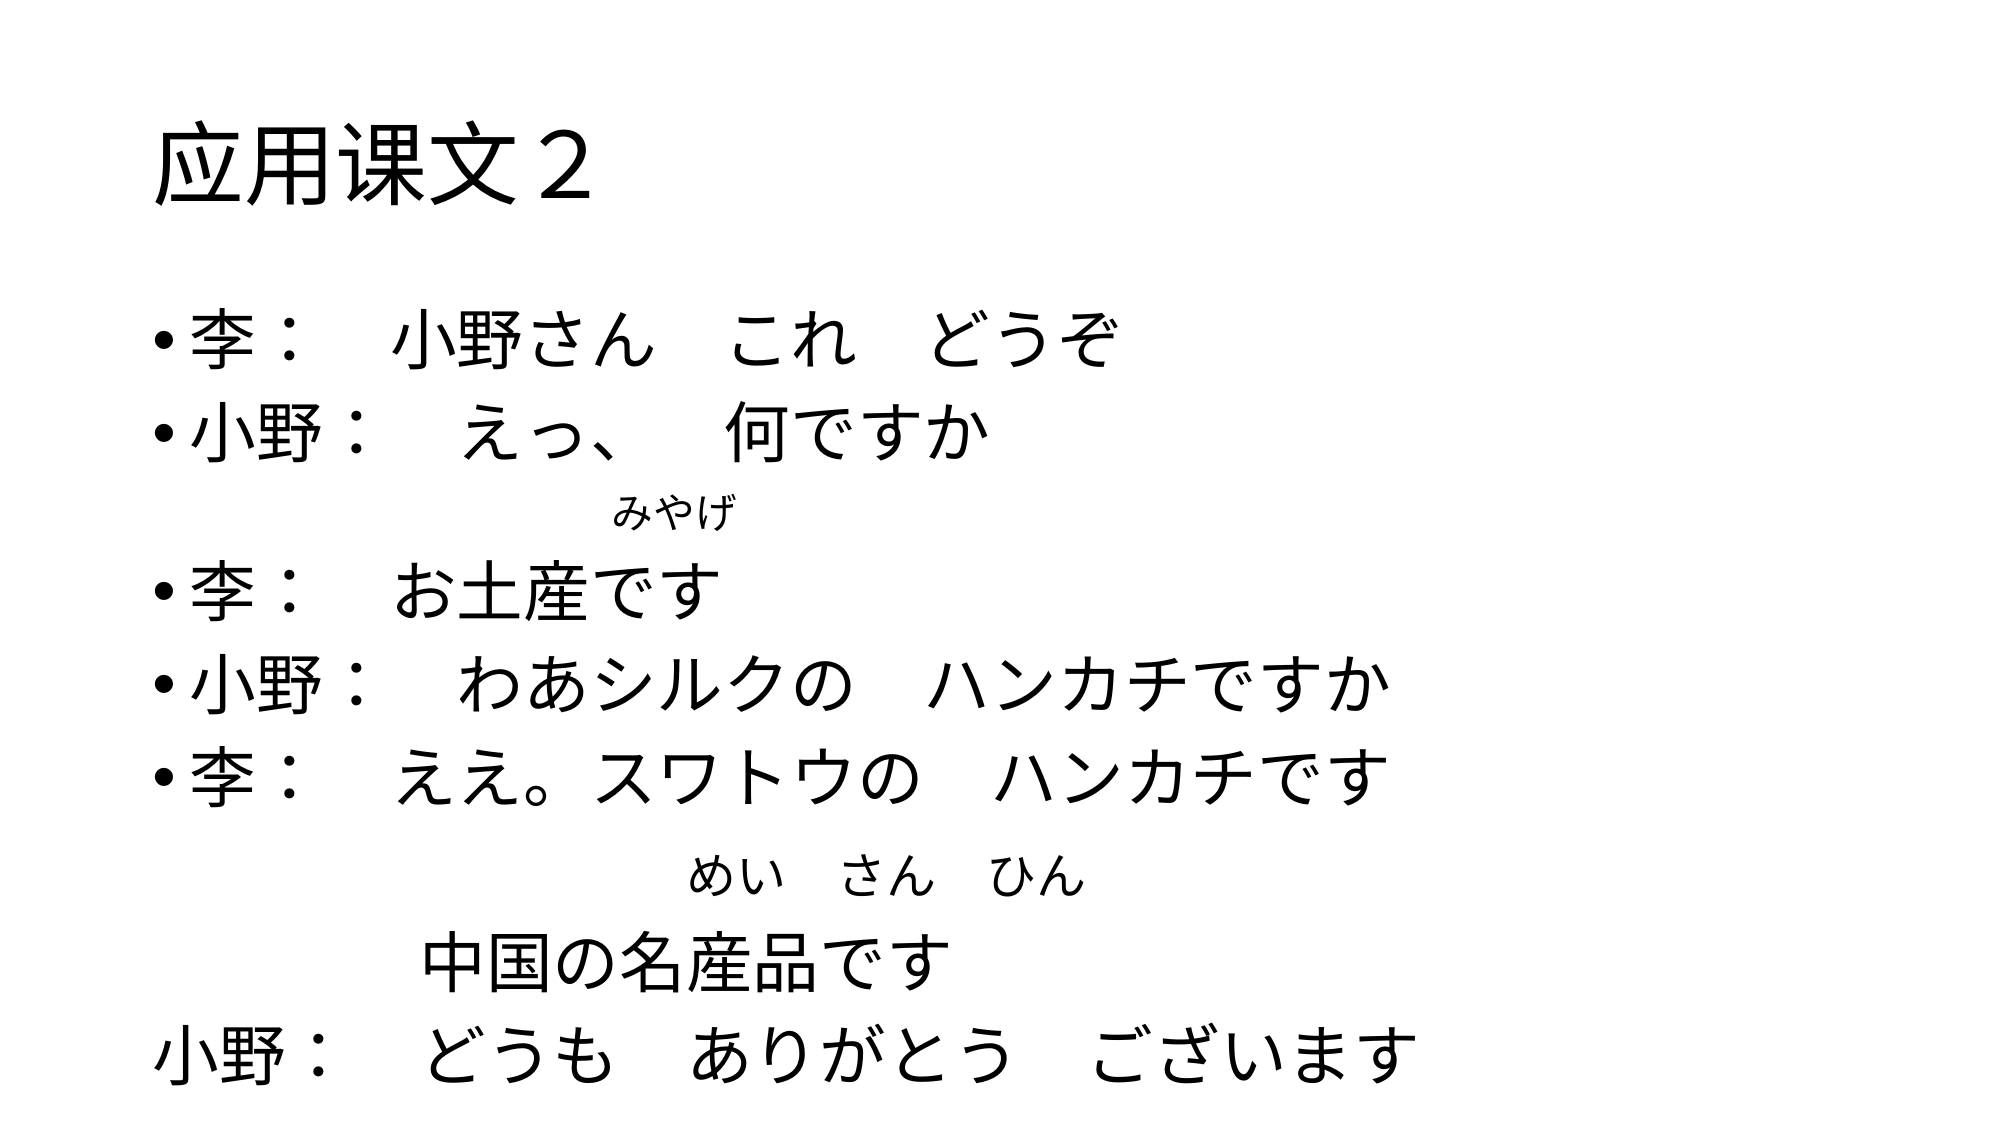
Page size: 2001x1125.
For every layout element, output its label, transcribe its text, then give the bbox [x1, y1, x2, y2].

title 应用课文２ [137, 59, 1863, 278]
list 李： 小野さん これ どうぞ 小野： えっ、 何ですか みやげ 李： お土産です 小野： わあシルクの ハンカチですか 李： ええ。スワトウの ハンカチです めい さん ひん 中国の名産品です 小野： どうも ありがとう ございます [137, 299, 1954, 1125]
